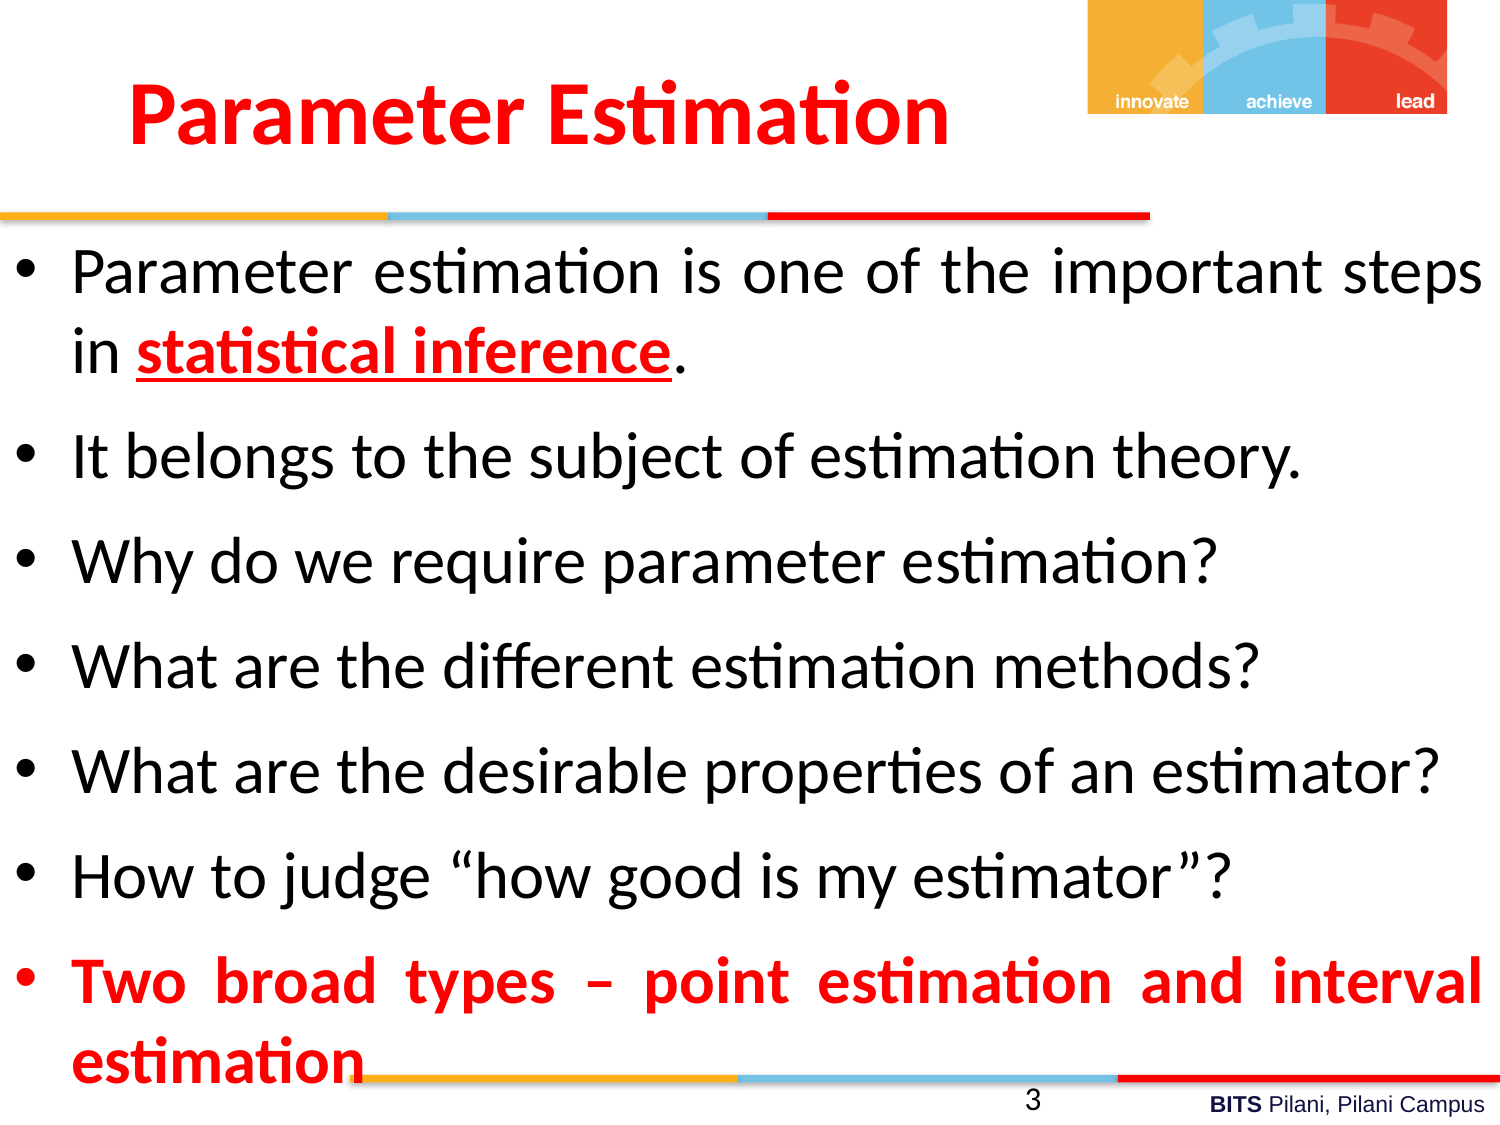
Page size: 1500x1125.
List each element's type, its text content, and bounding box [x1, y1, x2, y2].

picture [1087, 1, 1448, 114]
text_box Parameter estimation is one of the important steps in statistical inference. It belongs to the subject of estimation theory. Why do we require parameter estimation? What are the different estimation methods? What are the desirable properties of an estimator? How to judge “how good is my estimator”? Two broad types – point estimation and interval estimation [0, 219, 1500, 1083]
slide_number 3 [1009, 1069, 1360, 1125]
text_box Parameter Estimation [0, 45, 1081, 185]
